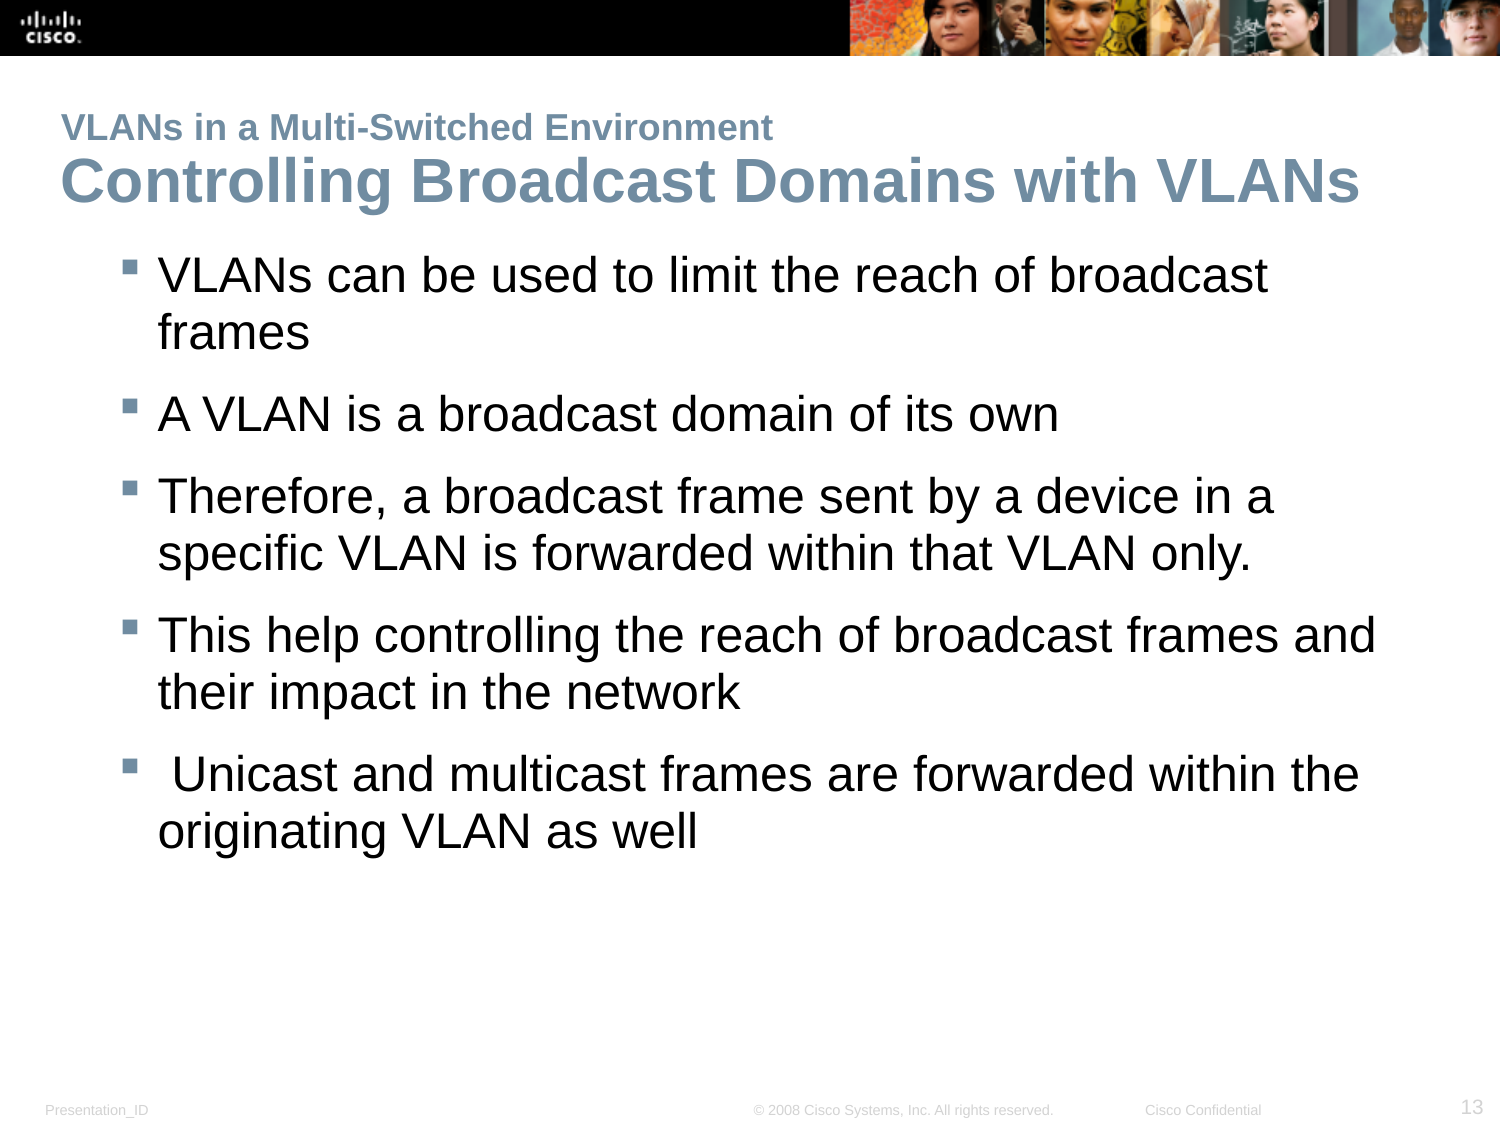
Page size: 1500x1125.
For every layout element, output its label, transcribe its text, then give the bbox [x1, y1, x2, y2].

title VLANs in a Multi-Switched Environment Controlling Broadcast Domains with VLANs [47, 85, 1384, 224]
picture [0, 0, 1500, 56]
list VLANs can be used to limit the reach of broadcast frames A VLAN is a broadcast domain of its own Therefore, a broadcast frame sent by a device in a specific VLAN is forwarded within that VLAN only. This help controlling the reach of broadcast frames and their impact in the network Unicast and multicast frames are forwarded within the originating VLAN as well [104, 239, 1408, 1017]
